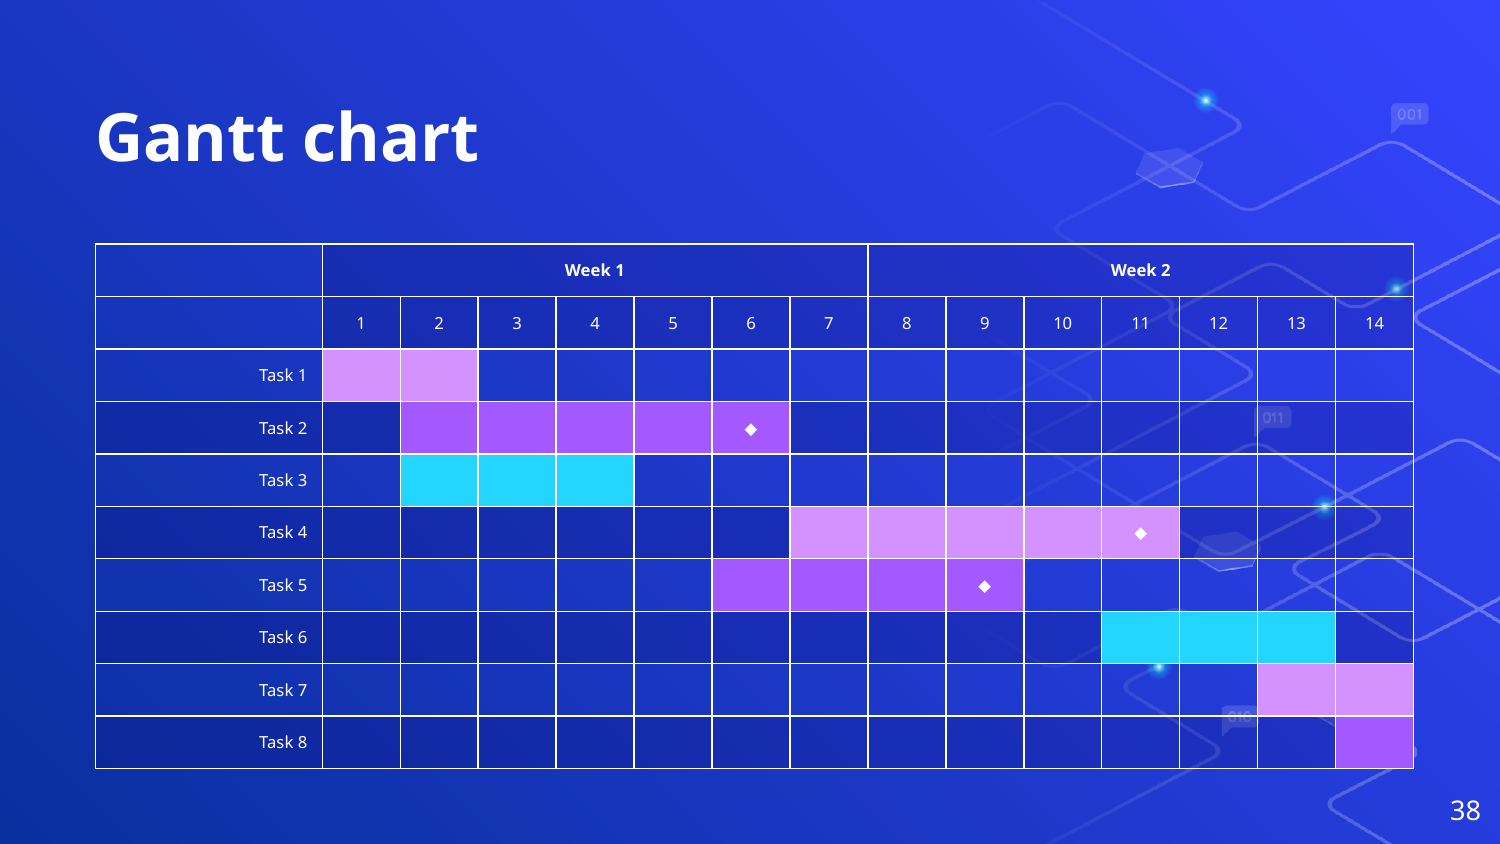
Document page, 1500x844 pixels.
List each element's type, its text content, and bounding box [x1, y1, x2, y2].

table_cell [869, 664, 945, 715]
table_cell [323, 350, 400, 401]
table_cell [713, 664, 789, 715]
table_cell 5 [635, 297, 711, 348]
table_cell [557, 559, 633, 611]
table_cell 11 [1102, 297, 1179, 348]
table_cell [791, 559, 867, 611]
table_cell 4 [557, 297, 633, 348]
table_cell [1025, 717, 1101, 768]
table_cell [635, 664, 711, 715]
table_cell [1336, 455, 1413, 506]
table_cell [791, 402, 867, 453]
table_cell [869, 559, 945, 611]
table_cell [791, 455, 867, 506]
title Gantt chart [95, 33, 1082, 175]
table_cell [1102, 717, 1179, 768]
table_cell [557, 717, 633, 768]
table_header Week 1 [323, 245, 867, 296]
table_cell [713, 507, 789, 558]
table_cell [869, 402, 945, 453]
table_cell [1258, 664, 1335, 715]
table_cell [323, 402, 400, 453]
table_cell Task 2 [96, 402, 322, 453]
table_cell [869, 612, 945, 663]
table_cell [635, 559, 711, 611]
table_cell [947, 507, 1023, 558]
table_cell [1180, 350, 1257, 401]
table_cell [401, 455, 477, 506]
table_cell [1102, 559, 1179, 611]
table_cell [947, 402, 1023, 453]
table_cell [557, 664, 633, 715]
table_cell [323, 507, 400, 558]
table_cell [1102, 455, 1179, 506]
table_cell [1180, 559, 1257, 611]
table_cell 6 [713, 297, 789, 348]
table_cell [1180, 402, 1257, 453]
table_cell 3 [479, 297, 555, 348]
table_cell Task 7 [96, 664, 322, 715]
table_cell Task 4 [96, 507, 322, 558]
table_cell [1180, 612, 1257, 663]
table_cell [557, 612, 633, 663]
table_cell [713, 717, 789, 768]
table_cell [1258, 455, 1335, 506]
table_cell [1025, 664, 1101, 715]
table_cell 9 [947, 297, 1023, 348]
table_cell 8 [869, 297, 945, 348]
table_cell [635, 455, 711, 506]
table_cell ◆ [947, 559, 1023, 611]
table_cell [1336, 559, 1413, 611]
table_cell 2 [401, 297, 477, 348]
table_cell [791, 664, 867, 715]
table_cell [635, 507, 711, 558]
table_cell [479, 507, 555, 558]
table_cell 14 [1336, 297, 1413, 348]
table_cell [947, 455, 1023, 506]
table_cell [1258, 507, 1335, 558]
table_cell [947, 664, 1023, 715]
table_cell [557, 350, 633, 401]
table_cell Task 3 [96, 455, 322, 506]
table_header Week 2 [869, 245, 1413, 296]
table_cell [1180, 664, 1257, 715]
table_cell [947, 612, 1023, 663]
table_cell [479, 350, 555, 401]
table_cell [323, 717, 400, 768]
table_cell [1258, 717, 1335, 768]
table_cell [1180, 455, 1257, 506]
table_cell [713, 559, 789, 611]
table_cell [96, 297, 322, 348]
table_cell 7 [791, 297, 867, 348]
table_cell [713, 350, 789, 401]
table_cell [947, 350, 1023, 401]
table_cell [401, 507, 477, 558]
table_cell [1102, 664, 1179, 715]
table_cell [479, 612, 555, 663]
table_cell [1025, 350, 1101, 401]
table_cell [557, 507, 633, 558]
table_cell [791, 717, 867, 768]
table_cell [479, 559, 555, 611]
table_cell [947, 717, 1023, 768]
table_cell [869, 717, 945, 768]
table_cell [1258, 559, 1335, 611]
table_cell [1102, 402, 1179, 453]
table_cell [1258, 350, 1335, 401]
table_cell [401, 350, 477, 401]
table_cell Task 5 [96, 559, 322, 611]
table_cell [1336, 402, 1413, 453]
table_cell [713, 455, 789, 506]
table_cell [557, 402, 633, 453]
table_cell [1025, 455, 1101, 506]
table_cell [1336, 612, 1413, 663]
table_cell 10 [1025, 297, 1101, 348]
table_cell [401, 717, 477, 768]
table_cell [1336, 350, 1413, 401]
table_cell Task 6 [96, 612, 322, 663]
table_cell [323, 612, 400, 663]
table_cell 12 [1180, 297, 1257, 348]
table_cell ◆ [713, 402, 789, 453]
table_cell [635, 350, 711, 401]
table_cell [791, 350, 867, 401]
table_cell Task 8 [96, 717, 322, 768]
table_cell [791, 507, 867, 558]
slide_number 38 [1391, 779, 1482, 844]
table_cell [479, 402, 555, 453]
table_cell [401, 559, 477, 611]
table_cell [323, 455, 400, 506]
table_cell [1336, 664, 1413, 715]
table_cell [1180, 507, 1257, 558]
table_cell [1102, 612, 1179, 663]
table_cell [479, 717, 555, 768]
table_cell 1 [323, 297, 400, 348]
table_cell [791, 612, 867, 663]
table_header [96, 245, 322, 296]
table_cell [1025, 612, 1101, 663]
table_cell [1336, 507, 1413, 558]
table_cell [1025, 507, 1101, 558]
picture [0, 0, 1500, 844]
table_cell [323, 664, 400, 715]
table_cell [401, 664, 477, 715]
table_cell [401, 402, 477, 453]
table_cell [1025, 559, 1101, 611]
table_cell [401, 612, 477, 663]
table_cell [635, 717, 711, 768]
table_cell [1336, 717, 1413, 768]
table_cell ◆ [1102, 507, 1179, 558]
table_cell [557, 455, 633, 506]
table_cell [869, 455, 945, 506]
table_cell [1102, 350, 1179, 401]
table_cell [479, 455, 555, 506]
table_cell [869, 350, 945, 401]
table_cell [1025, 402, 1101, 453]
table_cell [635, 402, 711, 453]
table_cell Task 1 [96, 350, 322, 401]
table_cell [869, 507, 945, 558]
table_cell 13 [1258, 297, 1335, 348]
table_cell [323, 559, 400, 611]
table_cell [1258, 612, 1335, 663]
table_cell [635, 612, 711, 663]
table_cell [1258, 402, 1335, 453]
table_cell [1180, 717, 1257, 768]
table_cell [713, 612, 789, 663]
table_cell [479, 664, 555, 715]
